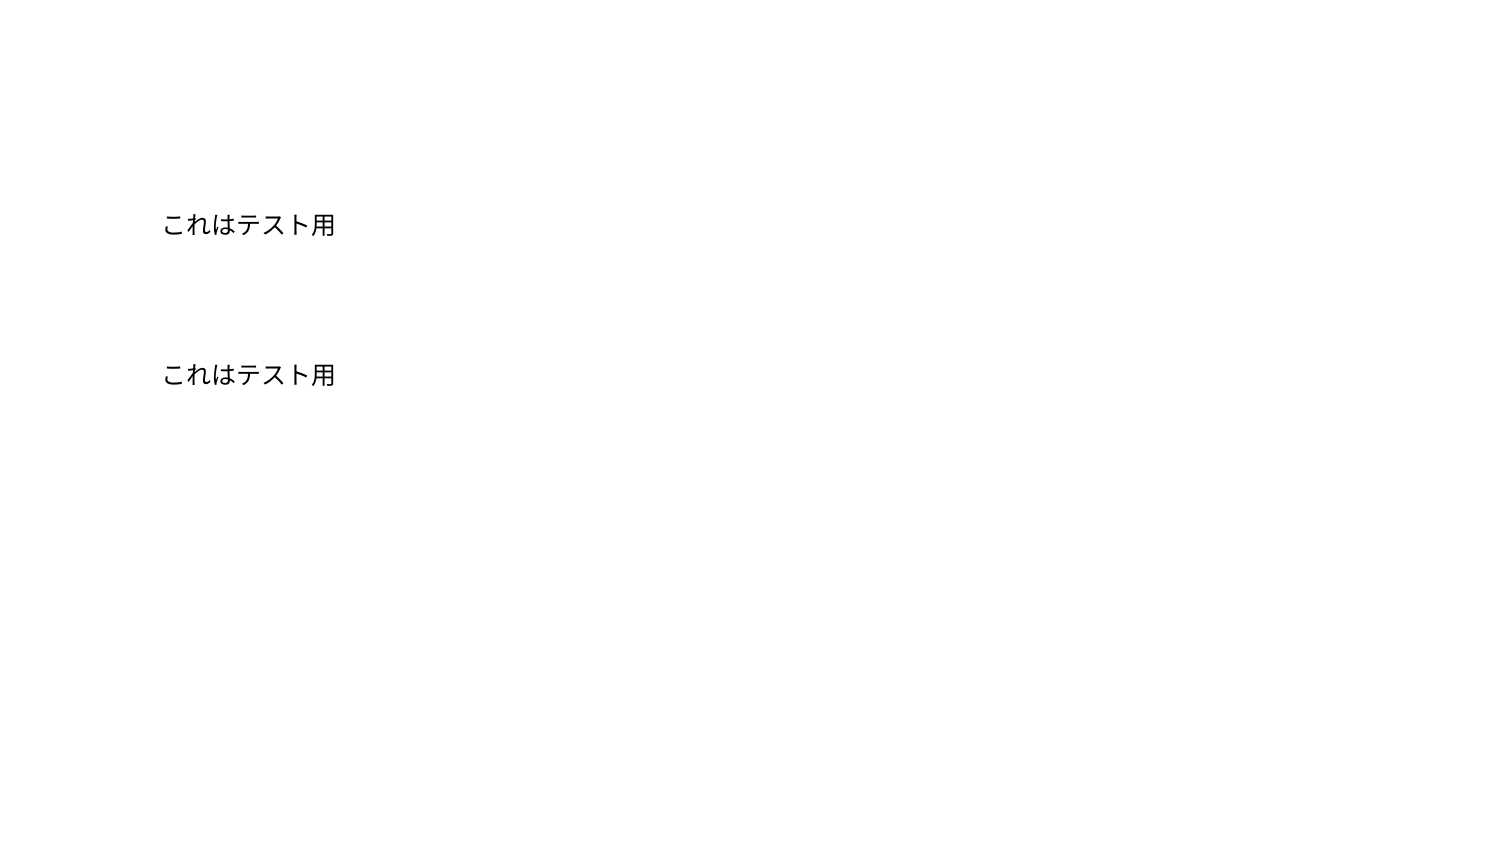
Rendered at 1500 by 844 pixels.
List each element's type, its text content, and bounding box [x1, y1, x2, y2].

text_box これはテスト用 [149, 353, 930, 396]
text_box これはテスト用 [149, 203, 930, 246]
